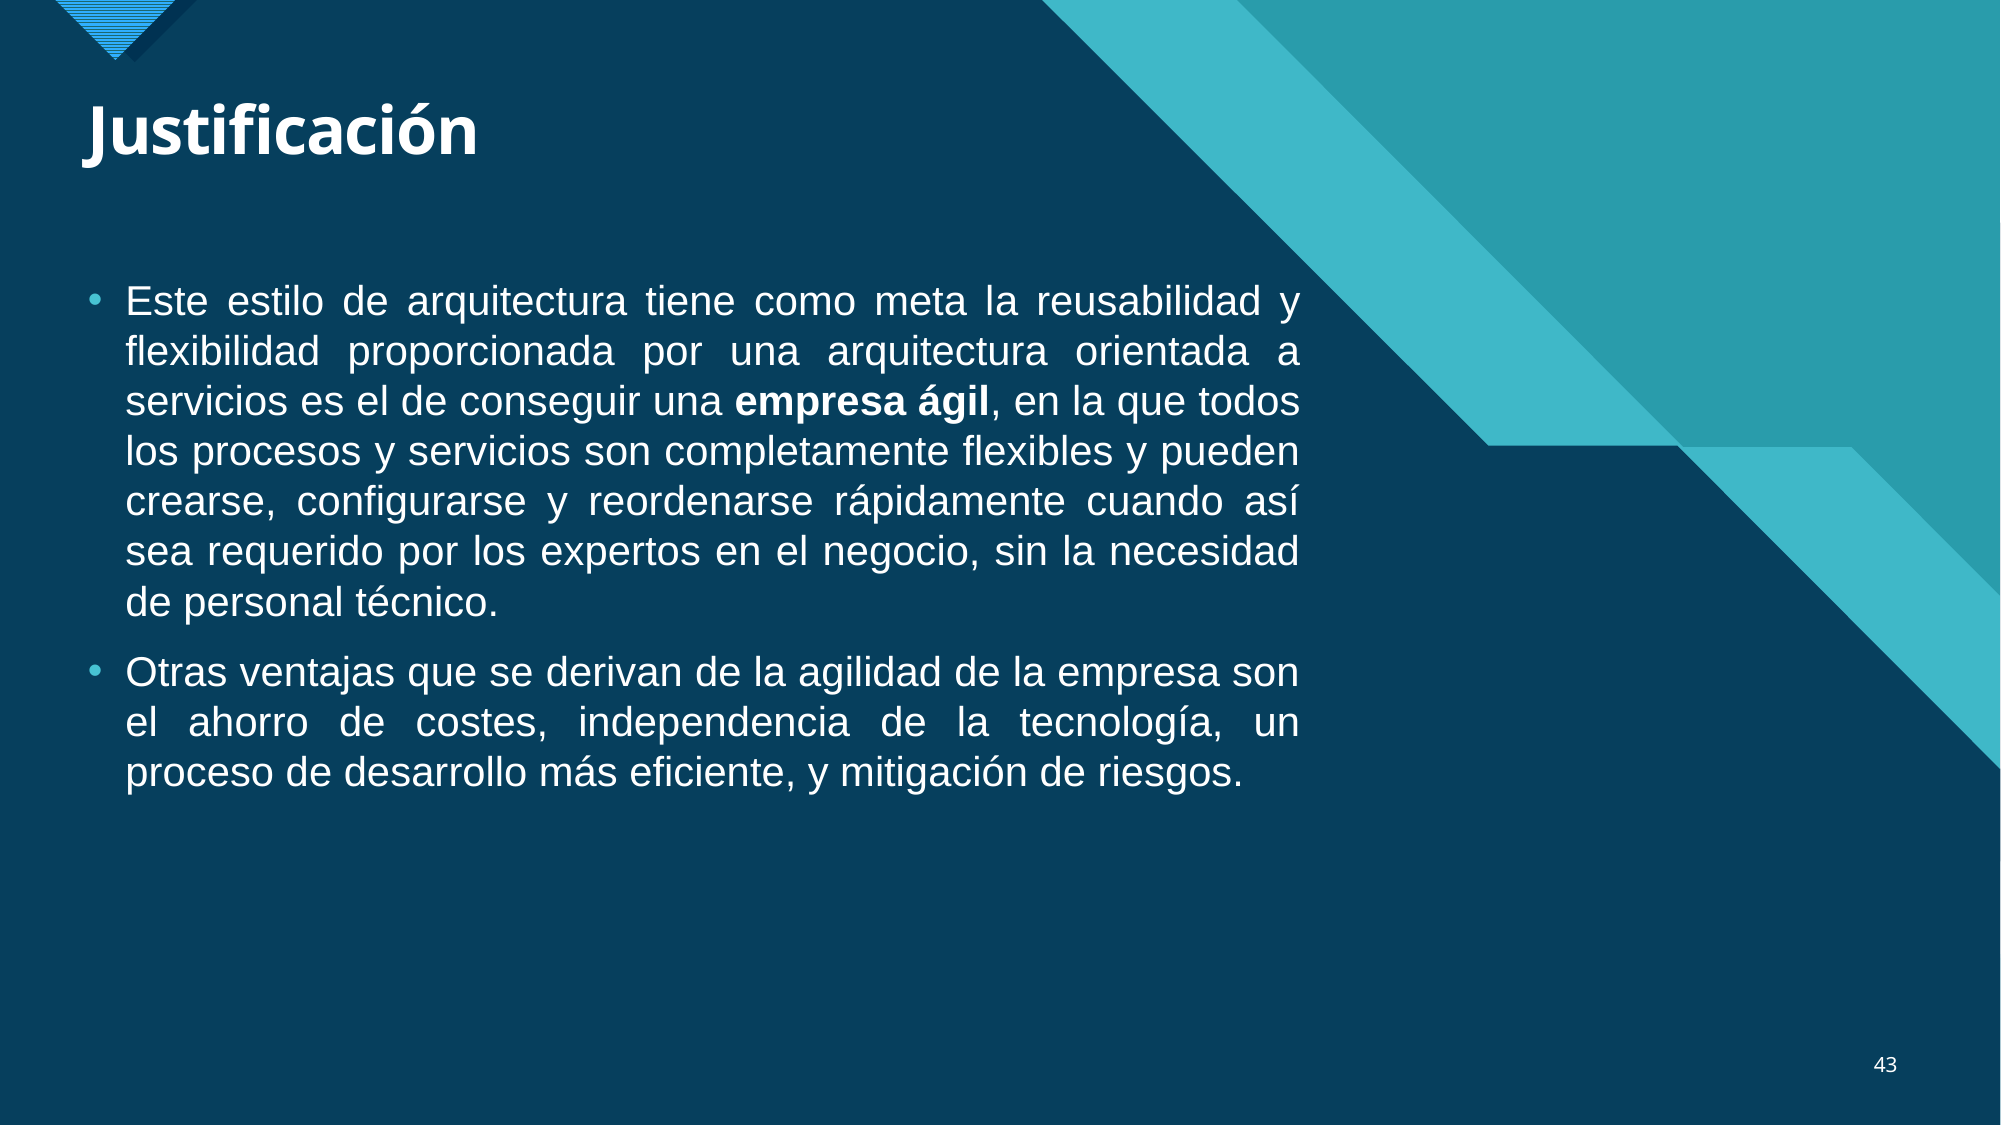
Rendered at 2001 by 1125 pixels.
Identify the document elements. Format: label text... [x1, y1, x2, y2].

list Este estilo de arquitectura tiene como meta la reusabilidad y flexibilidad proporcionada por una arquitectura orientada a servicios es el de conseguir una empresa ágil, en la que todos los procesos y servicios son completamente flexibles y pueden crearse, configurarse y reordenarse rápidamente cuando así sea requerido por los expertos en el negocio, sin la necesidad de personal técnico. Otras ventajas que se derivan de la agilidad de la empresa son el ahorro de costes, independencia de la tecnología, un proceso de desarrollo más eficiente, y mitigación de riesgos. [72, 266, 1316, 939]
slide_number 43 [1845, 1035, 1913, 1096]
title Justificación [72, 89, 1913, 177]
